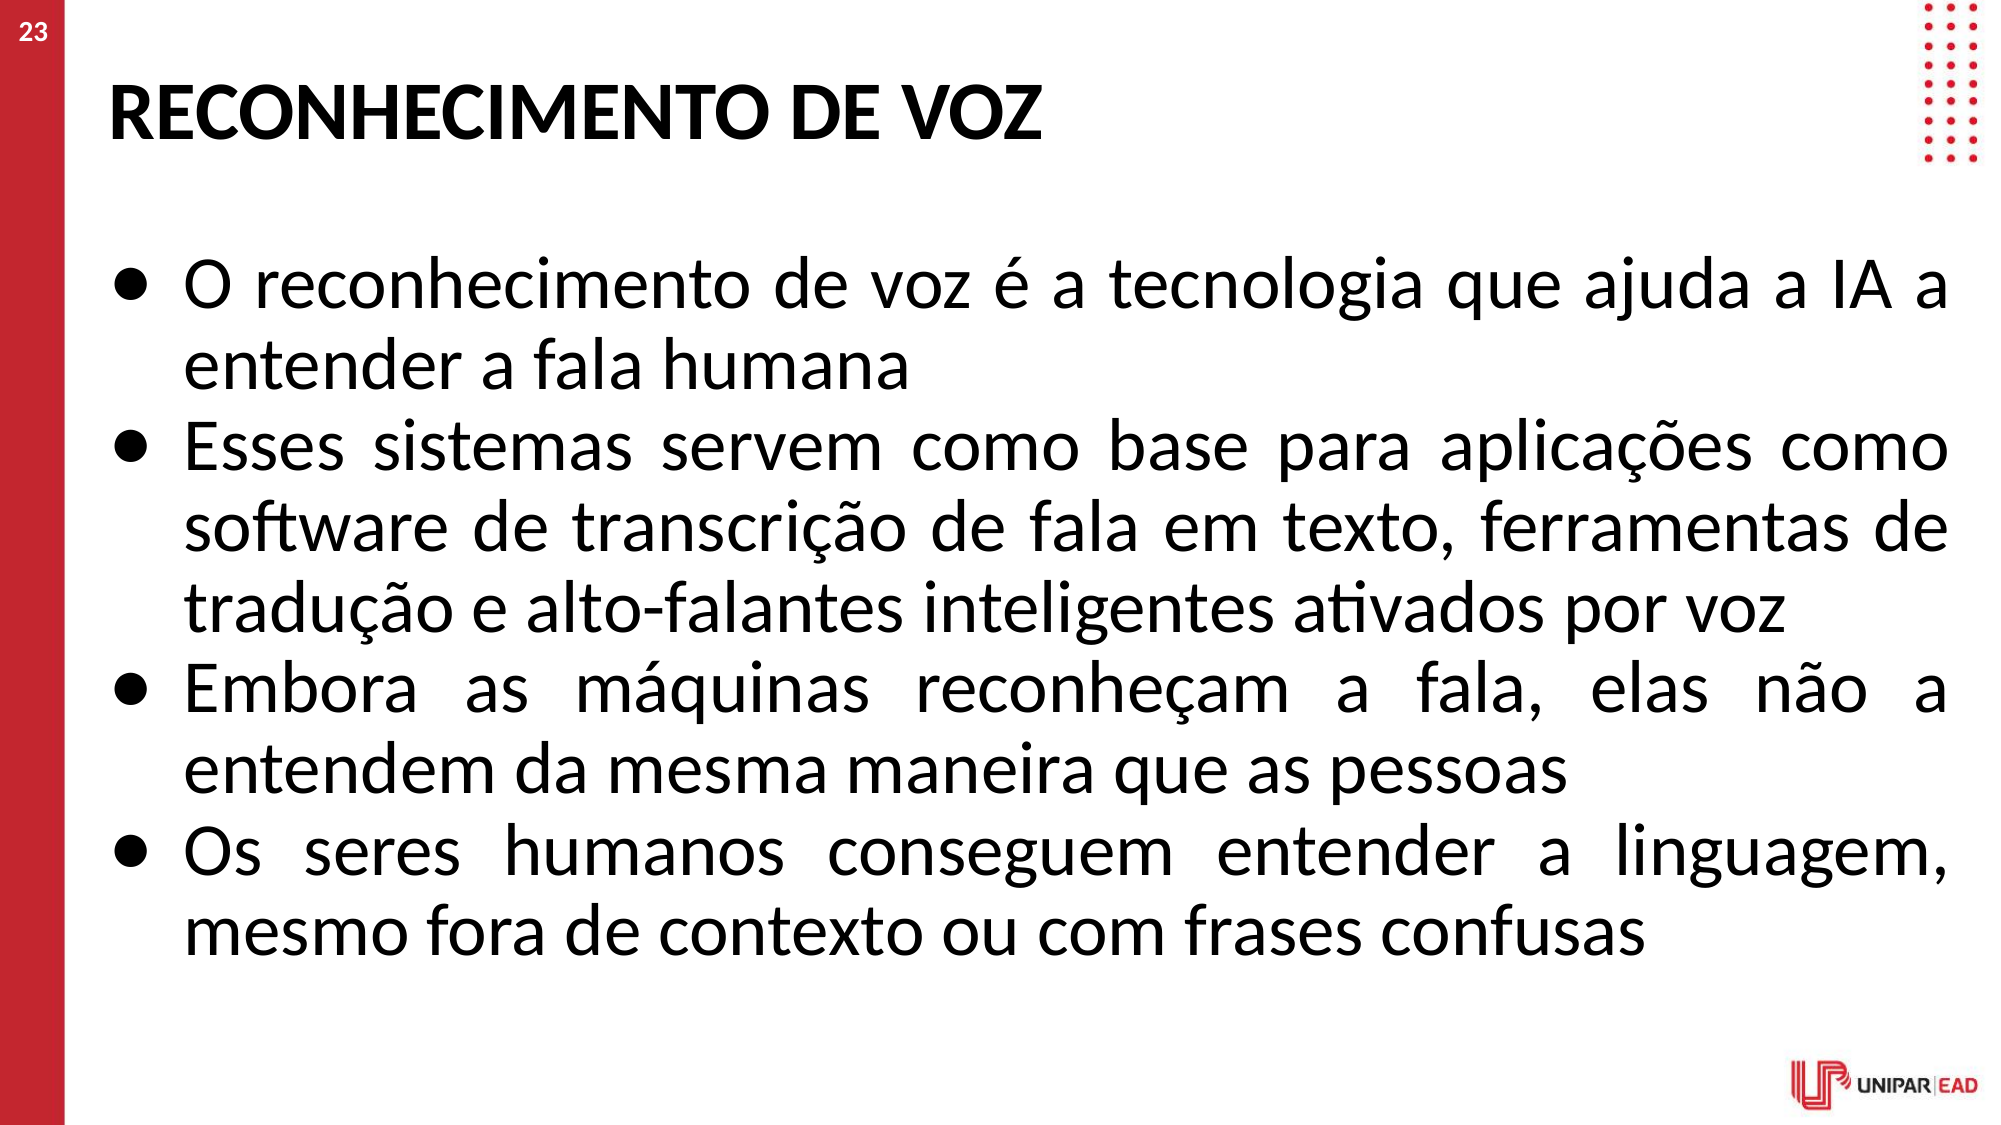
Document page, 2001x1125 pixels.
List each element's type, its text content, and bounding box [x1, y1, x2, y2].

title RECONHECIMENTO DE VOZ [93, 59, 1917, 189]
slide_number ‹#› [0, 0, 73, 60]
list O reconhecimento de voz é a tecnologia que ajuda a IA a entender a fala humana Esses sistemas servem como base para aplicações como software de transcrição de fala em texto, ferramentas de tradução e alto-falantes inteligentes ativados por voz Embora as máquinas reconheçam a fala, elas não a entendem da mesma maneira que as pessoas Os seres humanos conseguem entender a linguagem, mesmo fora de contexto ou com frases confusas [93, 235, 1967, 1044]
picture [0, 0, 2001, 1125]
